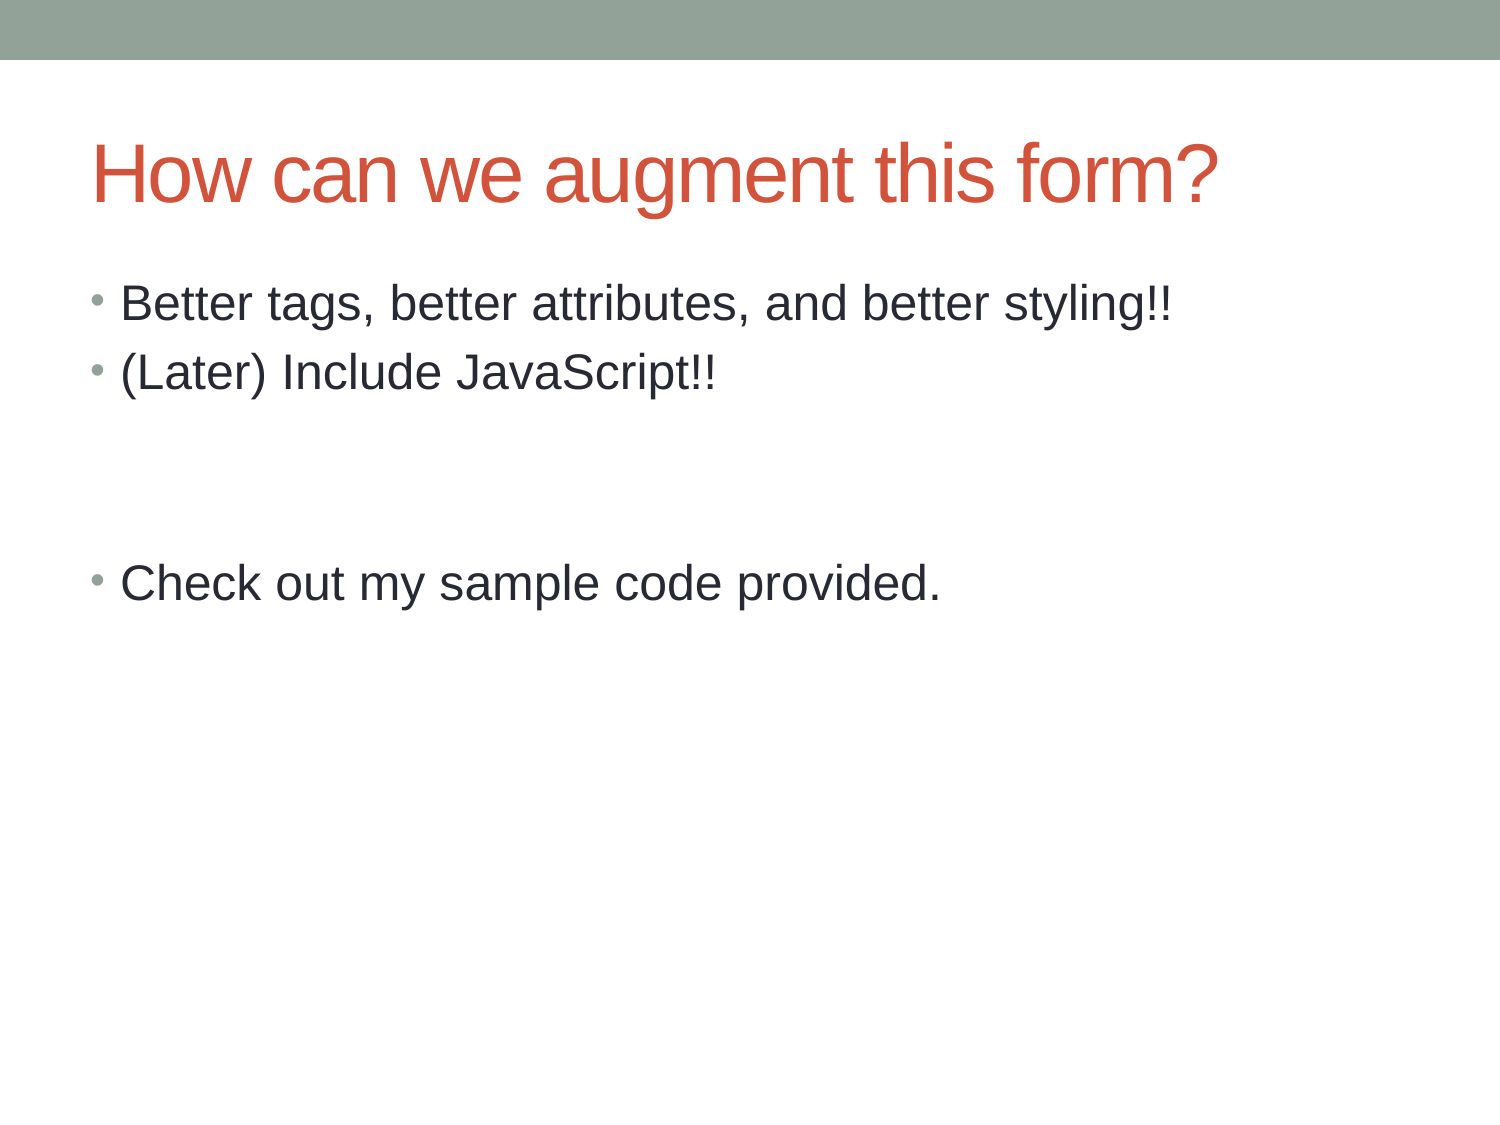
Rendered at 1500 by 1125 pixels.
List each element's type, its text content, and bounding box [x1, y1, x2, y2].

title How can we augment this form? [75, 87, 1425, 250]
list Better tags, better attributes, and better styling!! (Later) Include JavaScript!! Check out my sample code provided. [75, 262, 1425, 1063]
